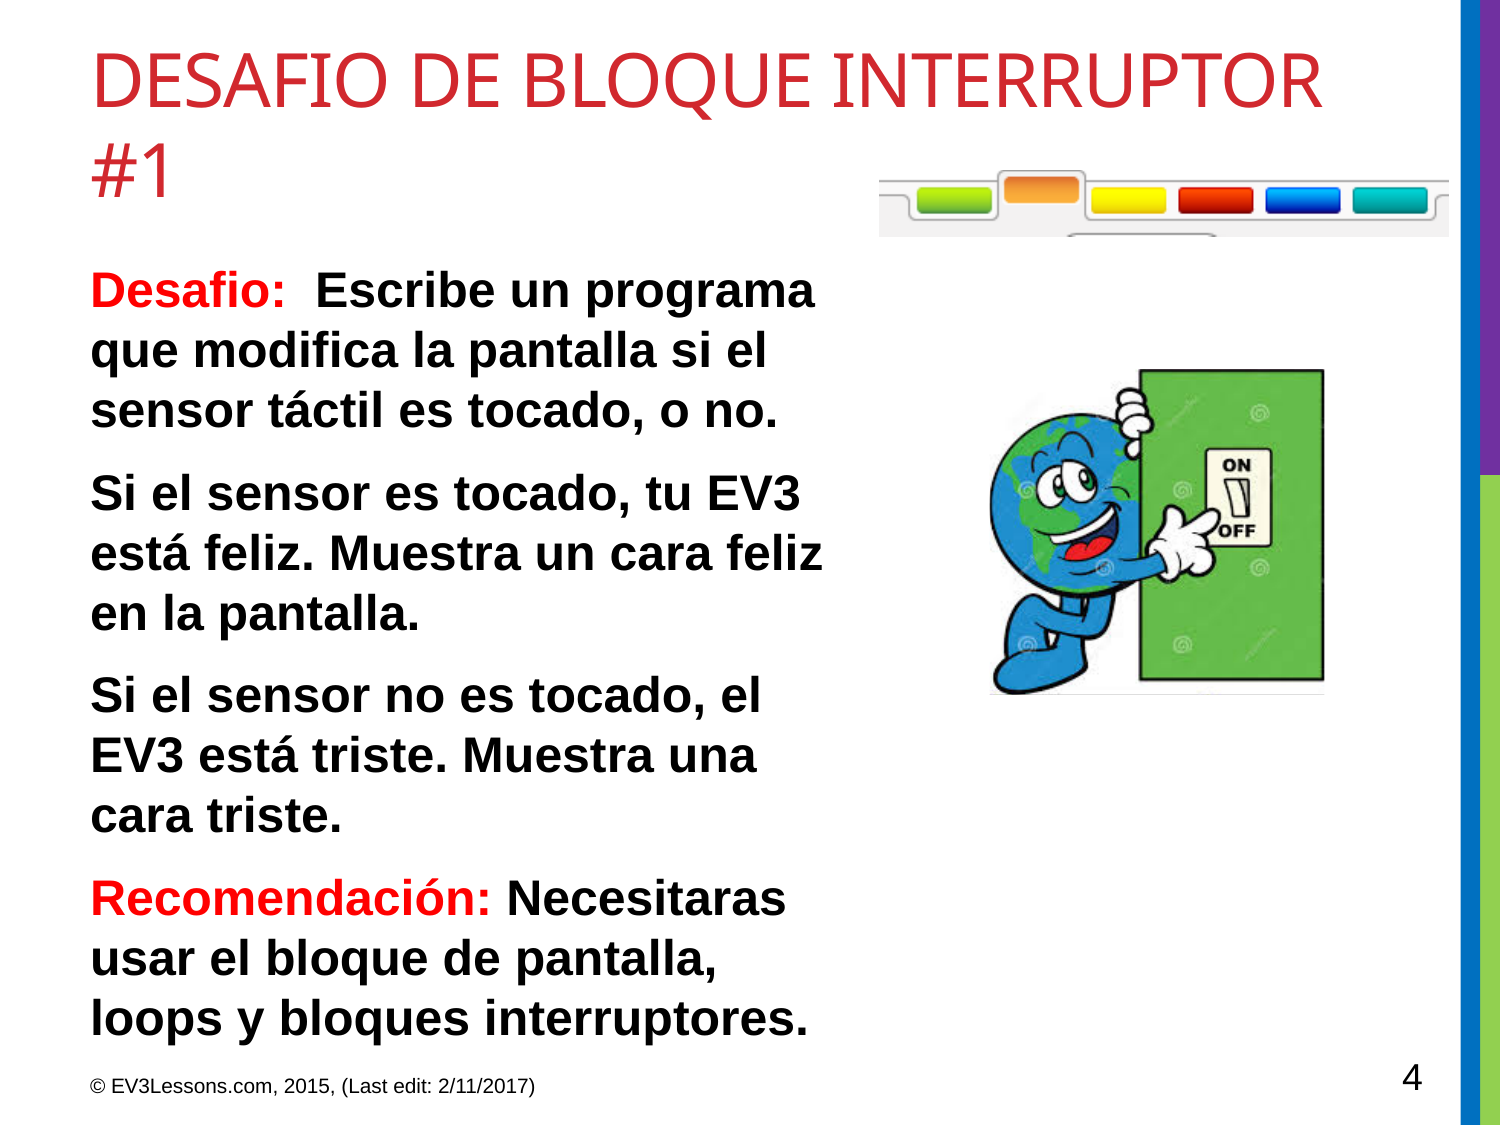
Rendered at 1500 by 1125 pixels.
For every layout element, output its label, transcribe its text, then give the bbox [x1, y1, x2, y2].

picture [879, 169, 1449, 237]
picture [988, 369, 1325, 696]
list Desafio: Escribe un programa que modifica la pantalla si el sensor táctil es tocado, o no. Si el sensor es tocado, tu EV3 está feliz. Muestra un cara feliz en la pantalla. Si el sensor no es tocado, el EV3 está triste. Muestra una cara triste. Recomendación: Necesitaras usar el bloque de pantalla, loops y bloques interruptores. [75, 250, 880, 1088]
slide_number 4 [1387, 1045, 1491, 1106]
title DESAFIO DE BloQUE INTERRUPTOR #1 [75, 25, 1428, 250]
footer © EV3Lessons.com, 2015, (Last edit: 2/11/2017) [75, 1065, 638, 1112]
